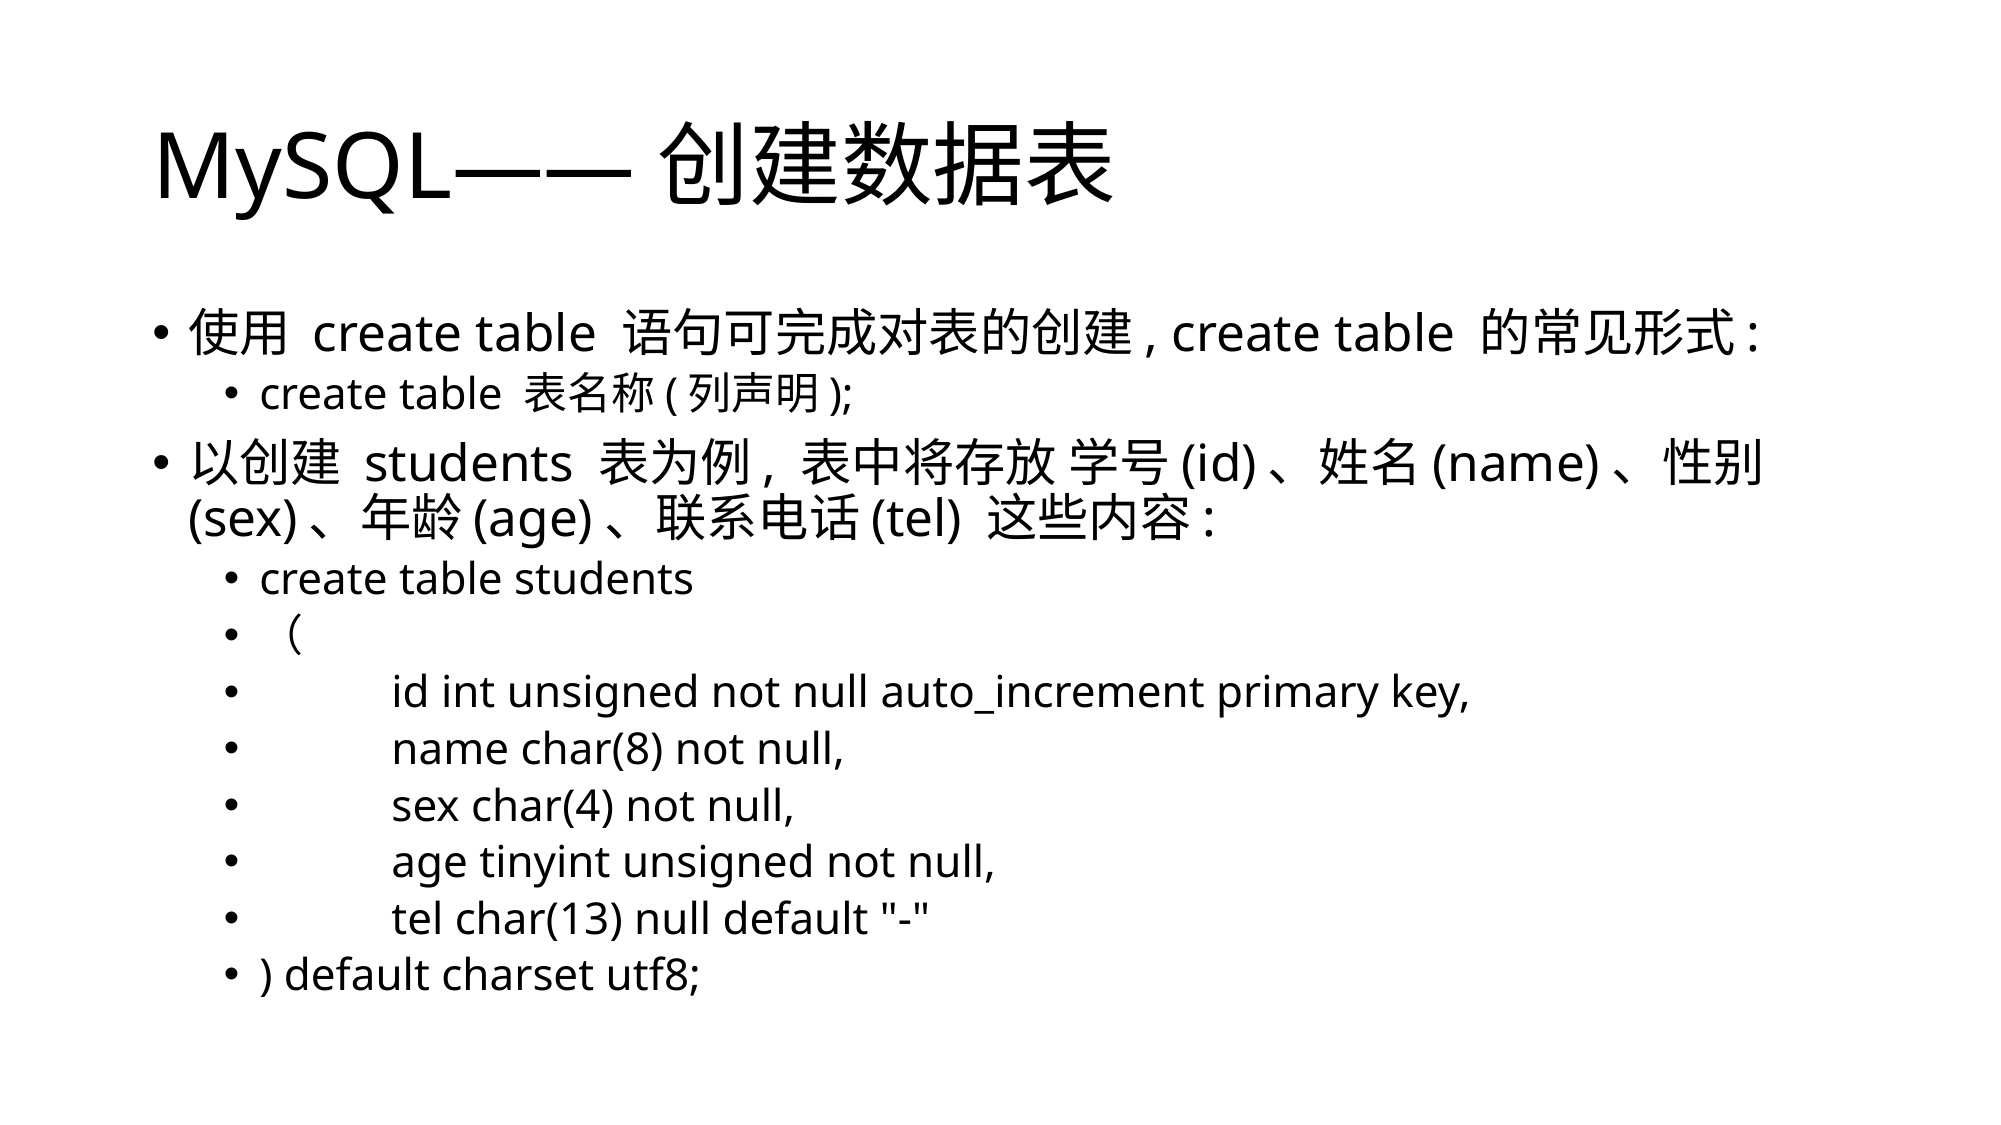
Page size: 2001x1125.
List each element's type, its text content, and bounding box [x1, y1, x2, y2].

title MySQL——创建数据表 [137, 59, 1863, 278]
list 使用 create table 语句可完成对表的创建, create table 的常见形式: create table 表名称(列声明); 以创建 students 表为例, 表中将存放 学号(id)、姓名(name)、性别(sex)、年龄(age)、联系电话(tel) 这些内容: create table students （ id int unsigned not null auto_increment primary key, name char(8) not null, sex char(4) not null, age tinyint unsigned not null, tel char(13) null default "-" ) default charset utf8; [137, 299, 1863, 1014]
